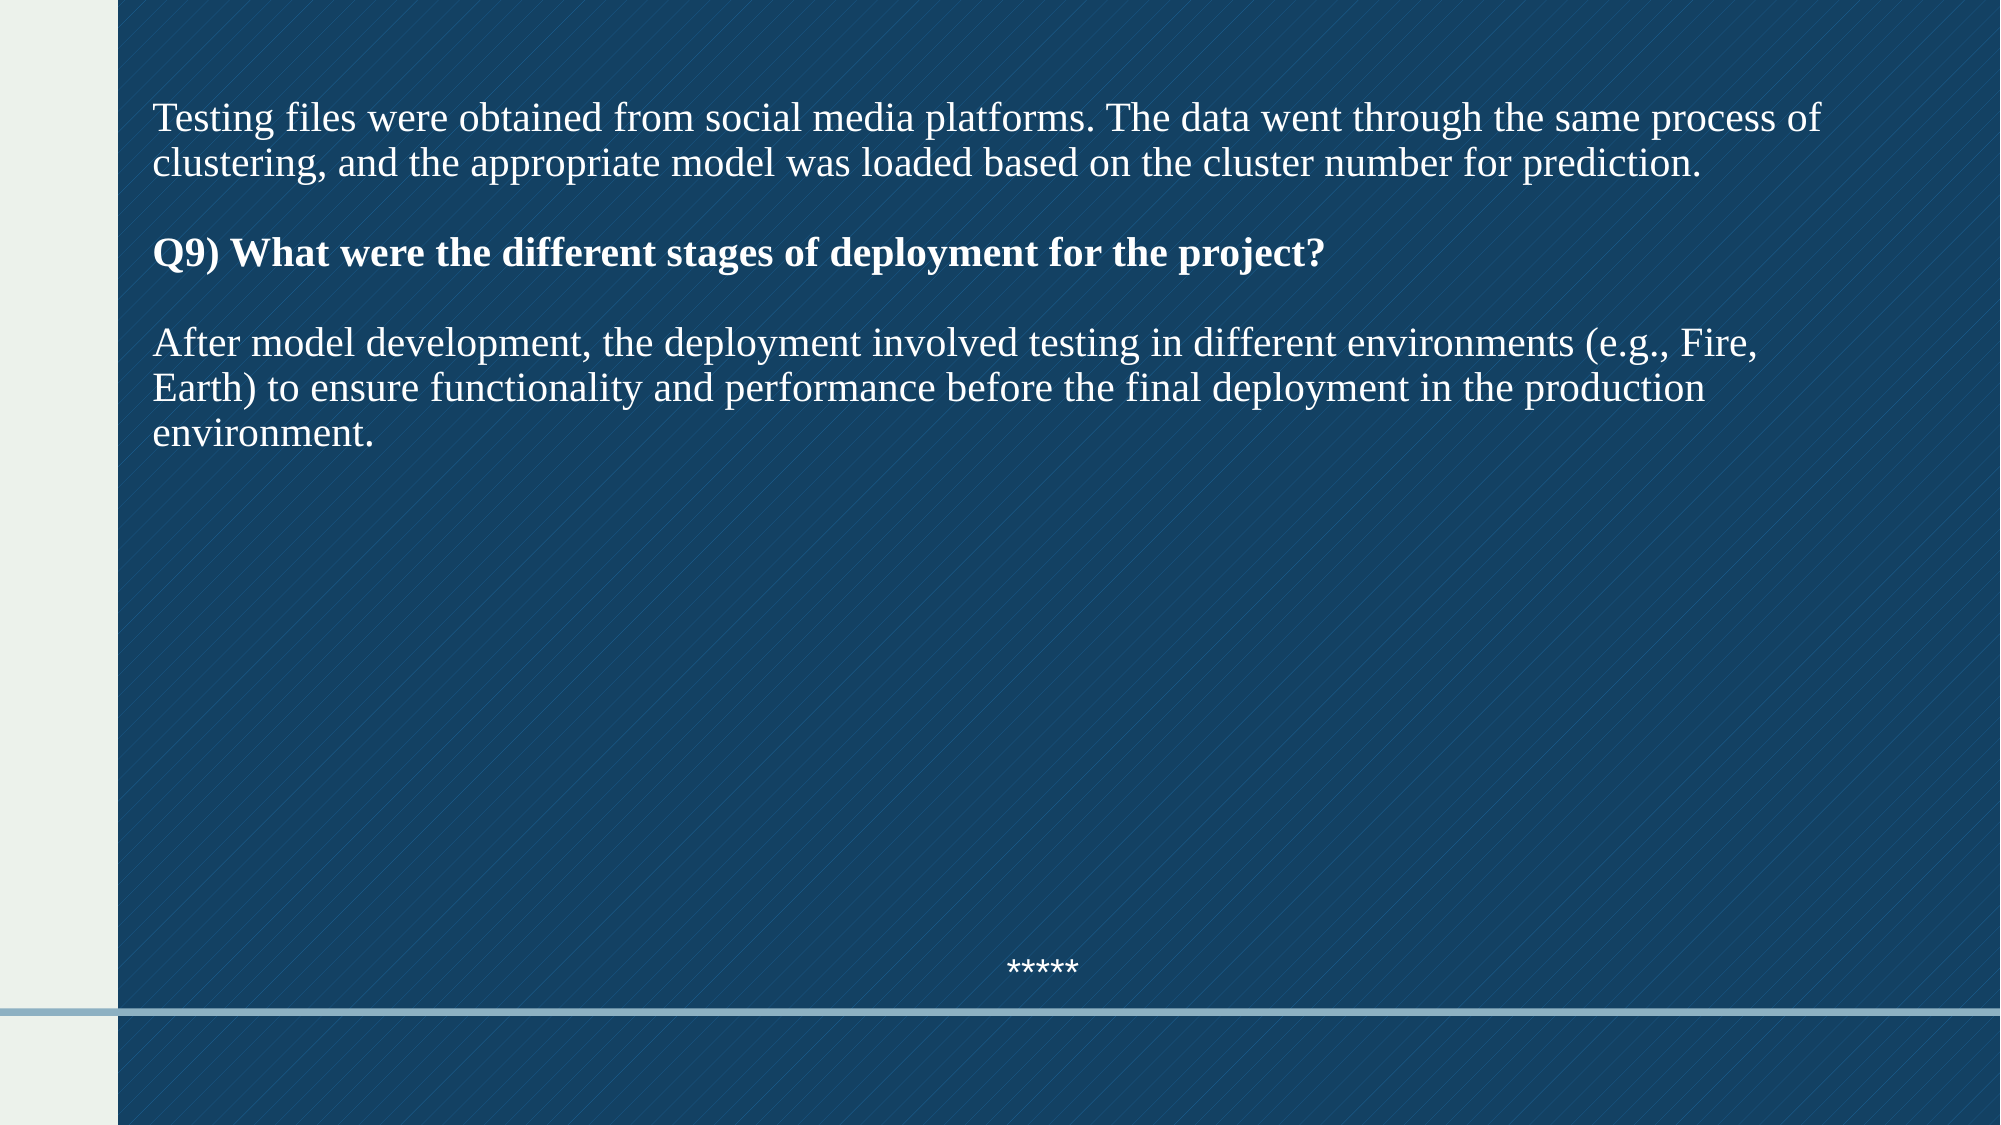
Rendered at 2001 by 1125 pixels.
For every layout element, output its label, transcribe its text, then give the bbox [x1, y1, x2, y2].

title Testing files were obtained from social media platforms. The data went through the same process of clustering, and the appropriate model was loaded based on the cluster number for prediction. Q9) What were the different stages of deployment for the project? After model development, the deployment involved testing in different environments (e.g., Fire, Earth) to ensure functionality and performance before the final deployment in the production environment. [137, 24, 1863, 527]
text_box ***** [666, 940, 1420, 1001]
